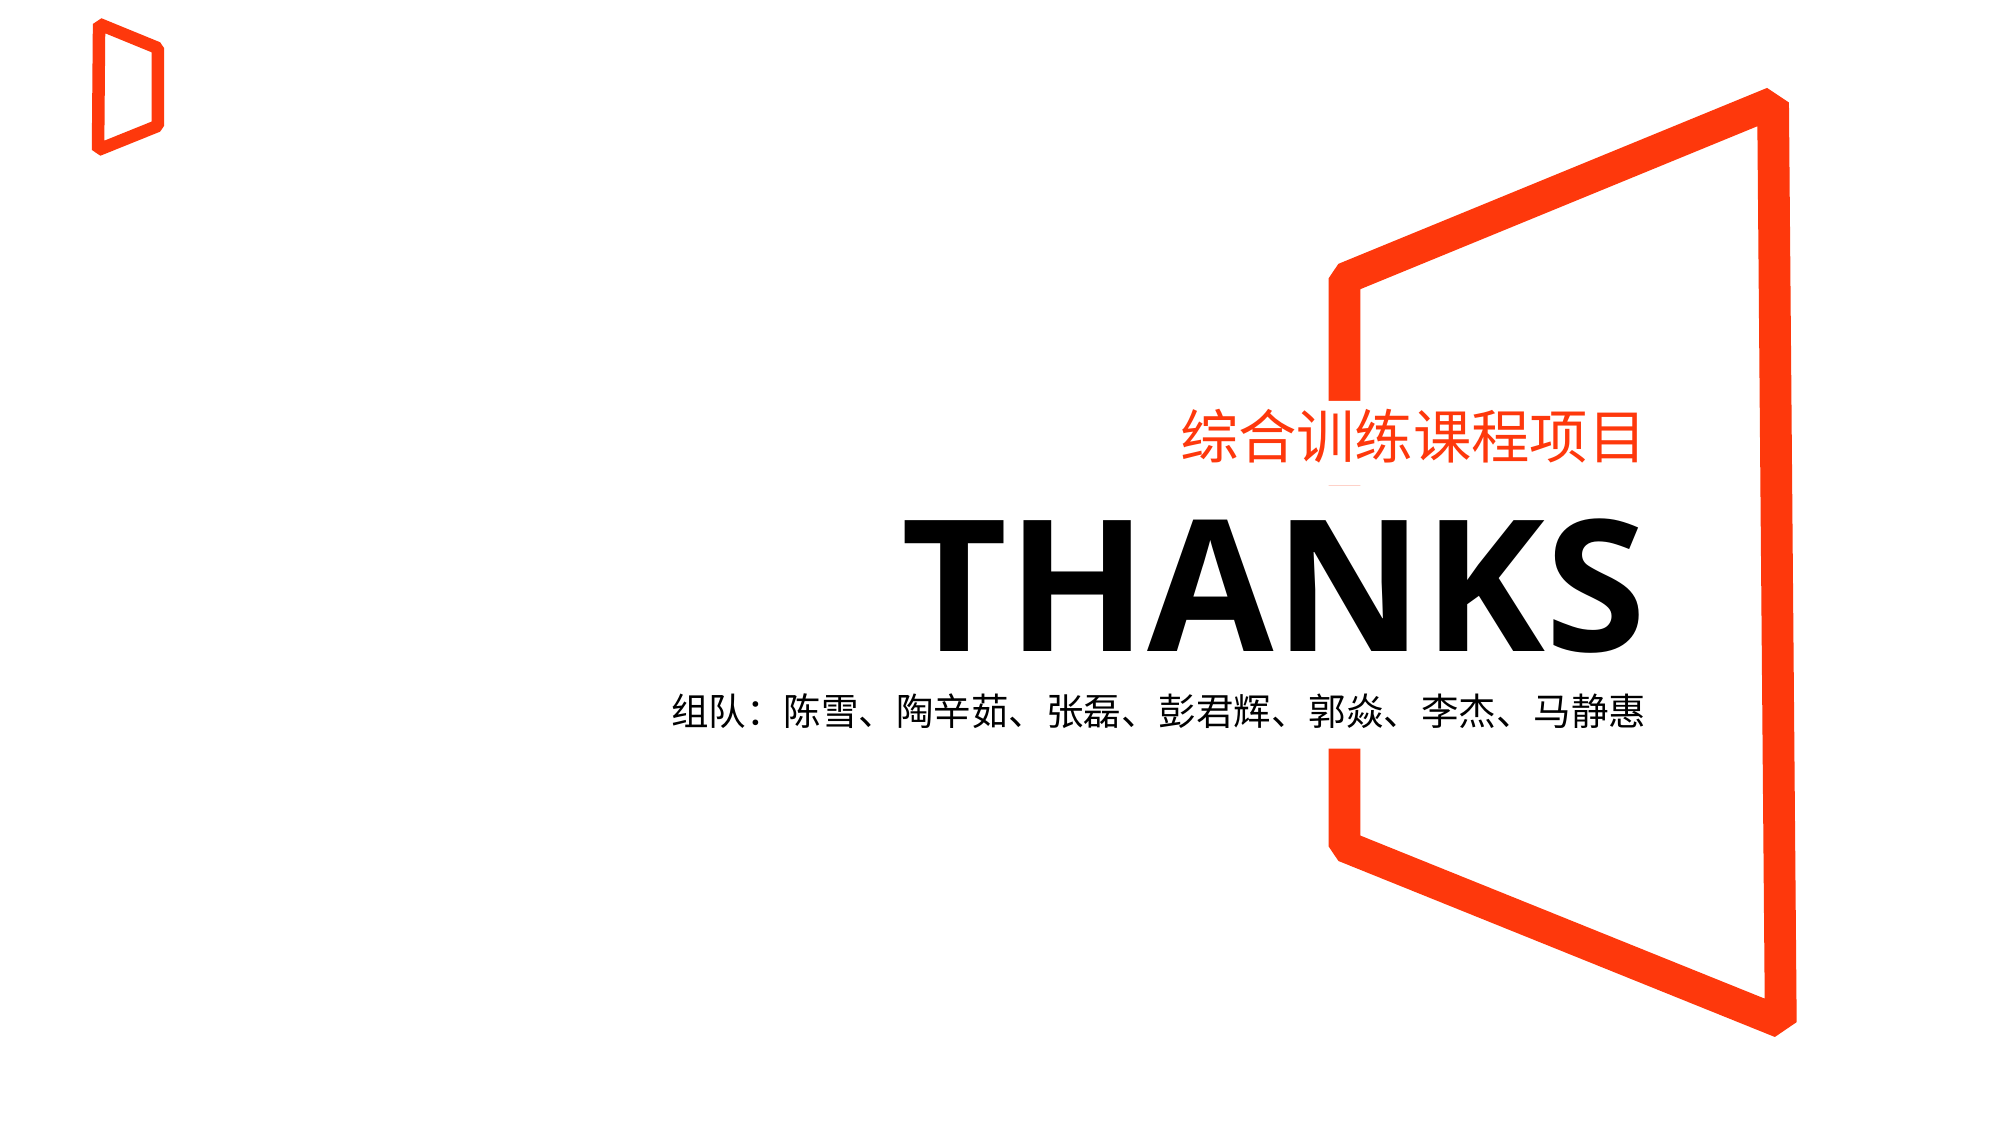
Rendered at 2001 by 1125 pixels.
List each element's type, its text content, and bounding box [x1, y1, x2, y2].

list 组队：陈雪、陶辛茹、张磊、彭君辉、郭焱、李杰、马静惠 [481, 686, 1662, 749]
list 综合训练课程项目 [481, 400, 1662, 486]
list THANKS [481, 486, 1662, 686]
